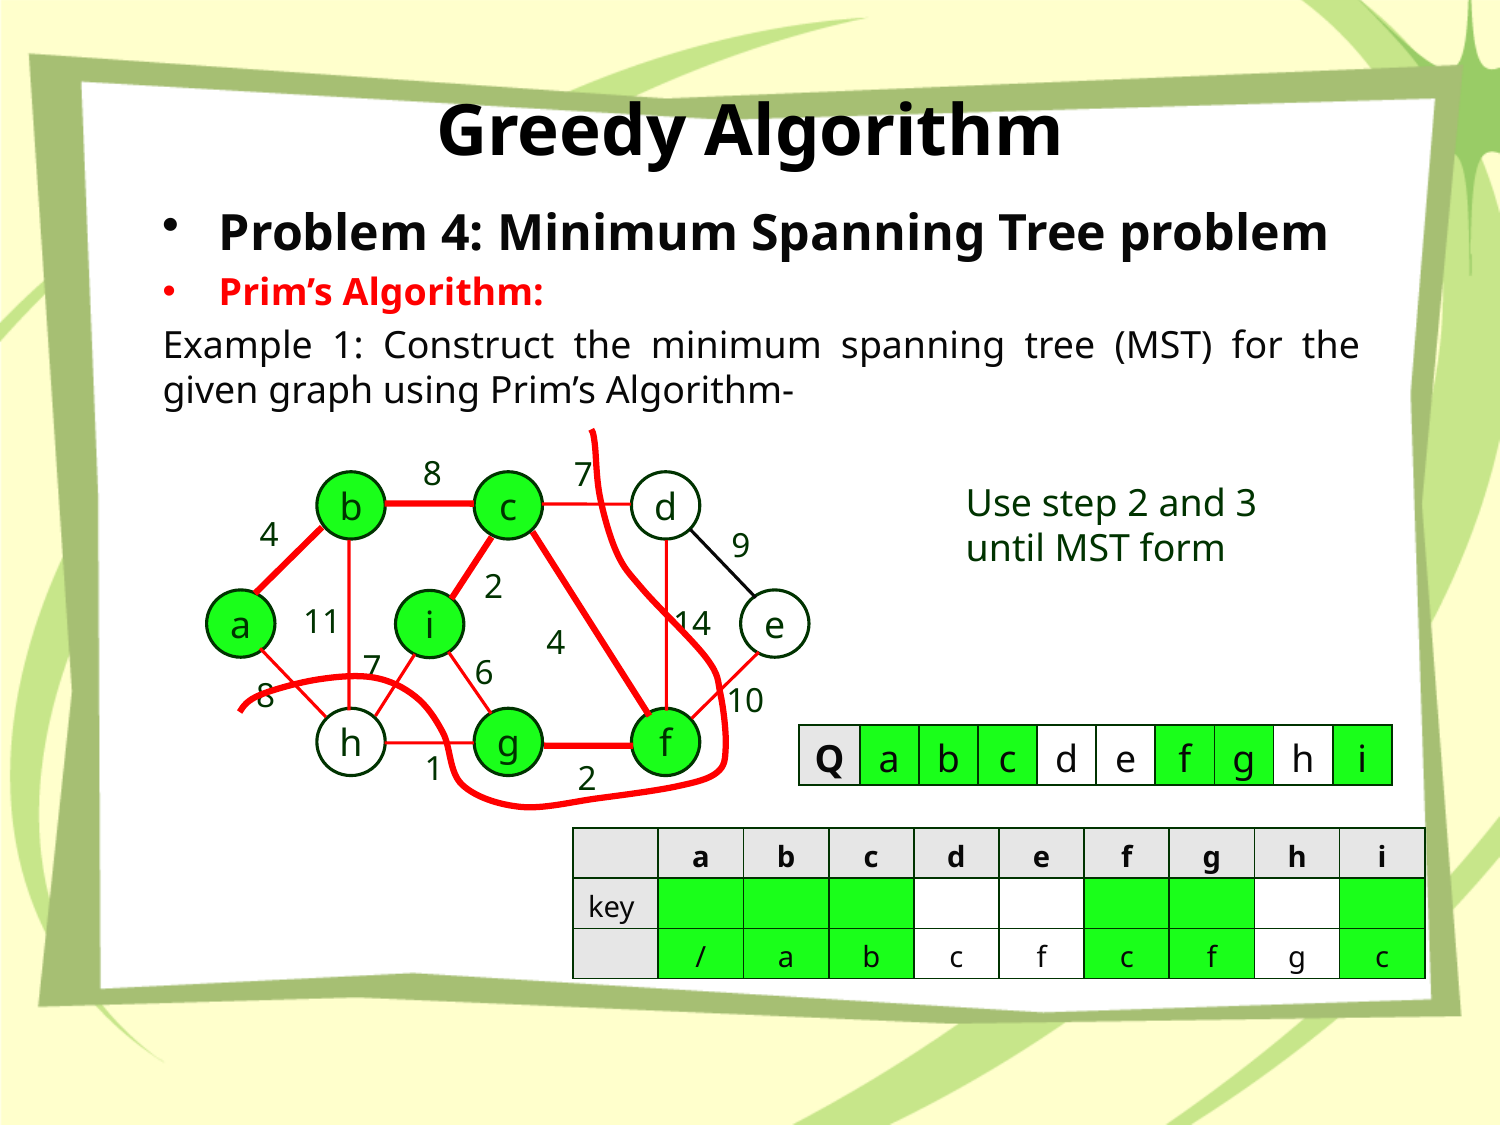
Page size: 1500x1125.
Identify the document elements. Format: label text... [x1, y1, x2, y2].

table_header a [861, 726, 918, 784]
table_header f [1156, 726, 1214, 784]
table_header i [1334, 726, 1391, 784]
text_box [498, 804, 570, 809]
table_header Q [810, 726, 859, 784]
text_box Use step 2 and 3 until MST form [950, 471, 1341, 576]
table_header h [1274, 726, 1332, 784]
table_header d [1038, 726, 1095, 784]
text_box [573, 428, 596, 444]
text_box Problem 4: Minimum Spanning Tree problem Prim’s Algorithm: Example 1: Construct the minimum spanning tree (MST) for the given graph using Prim’s Algorithm- [147, 193, 1376, 419]
title Greedy Algorithm [75, 68, 1425, 187]
table_header e [1097, 726, 1154, 784]
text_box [206, 444, 810, 804]
table_header c [979, 726, 1036, 784]
table_header g [1215, 726, 1273, 784]
table_header b [920, 726, 977, 784]
picture [0, 0, 1500, 1125]
